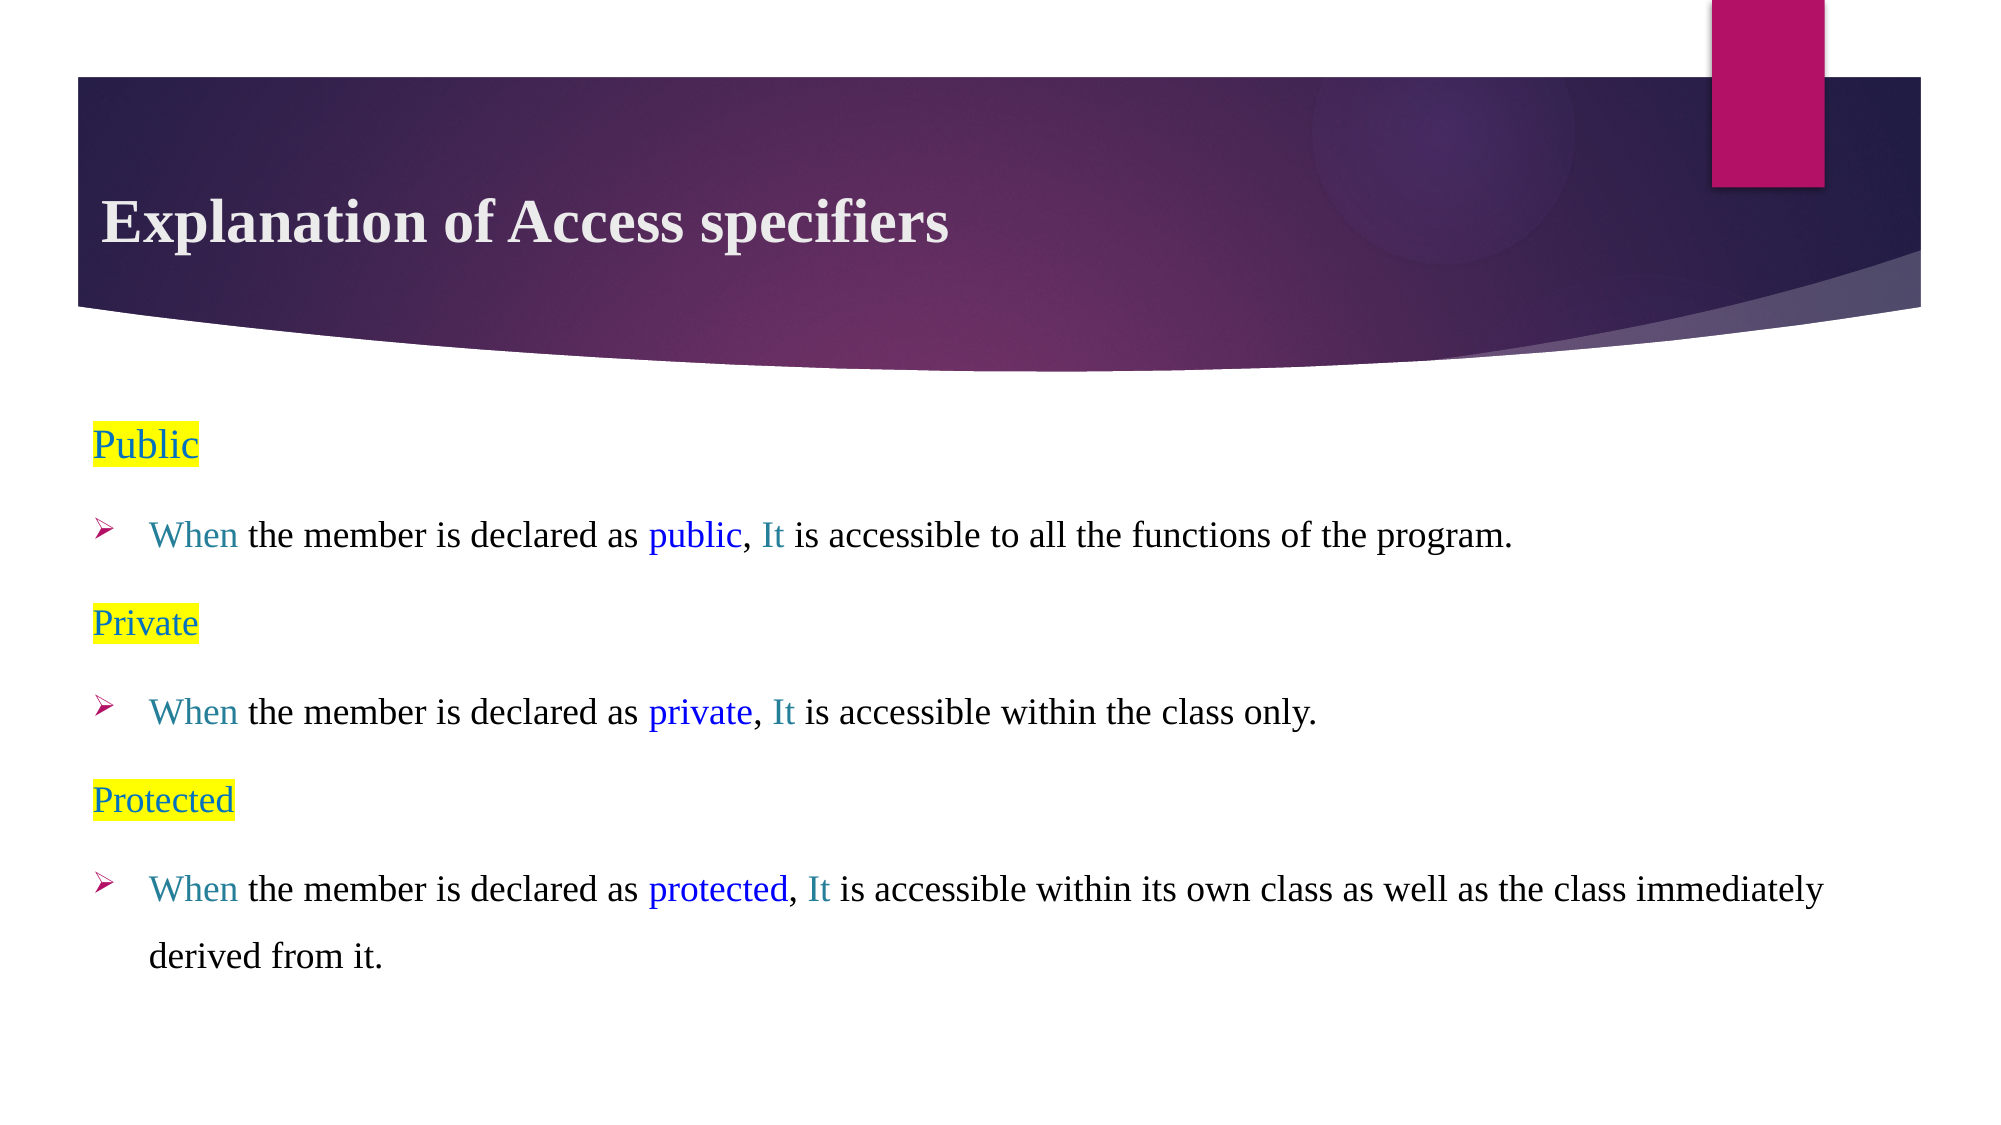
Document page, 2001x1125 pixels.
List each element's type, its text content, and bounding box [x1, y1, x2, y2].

title Explanation of Access specifiers [86, 159, 1627, 276]
list Public When the member is declared as public, It is accessible to all the functions of the program. Private When the member is declared as private, It is accessible within the class only. Protected When the member is declared as protected, It is accessible within its own class as well as the class immediately derived from it. [77, 384, 1915, 1073]
